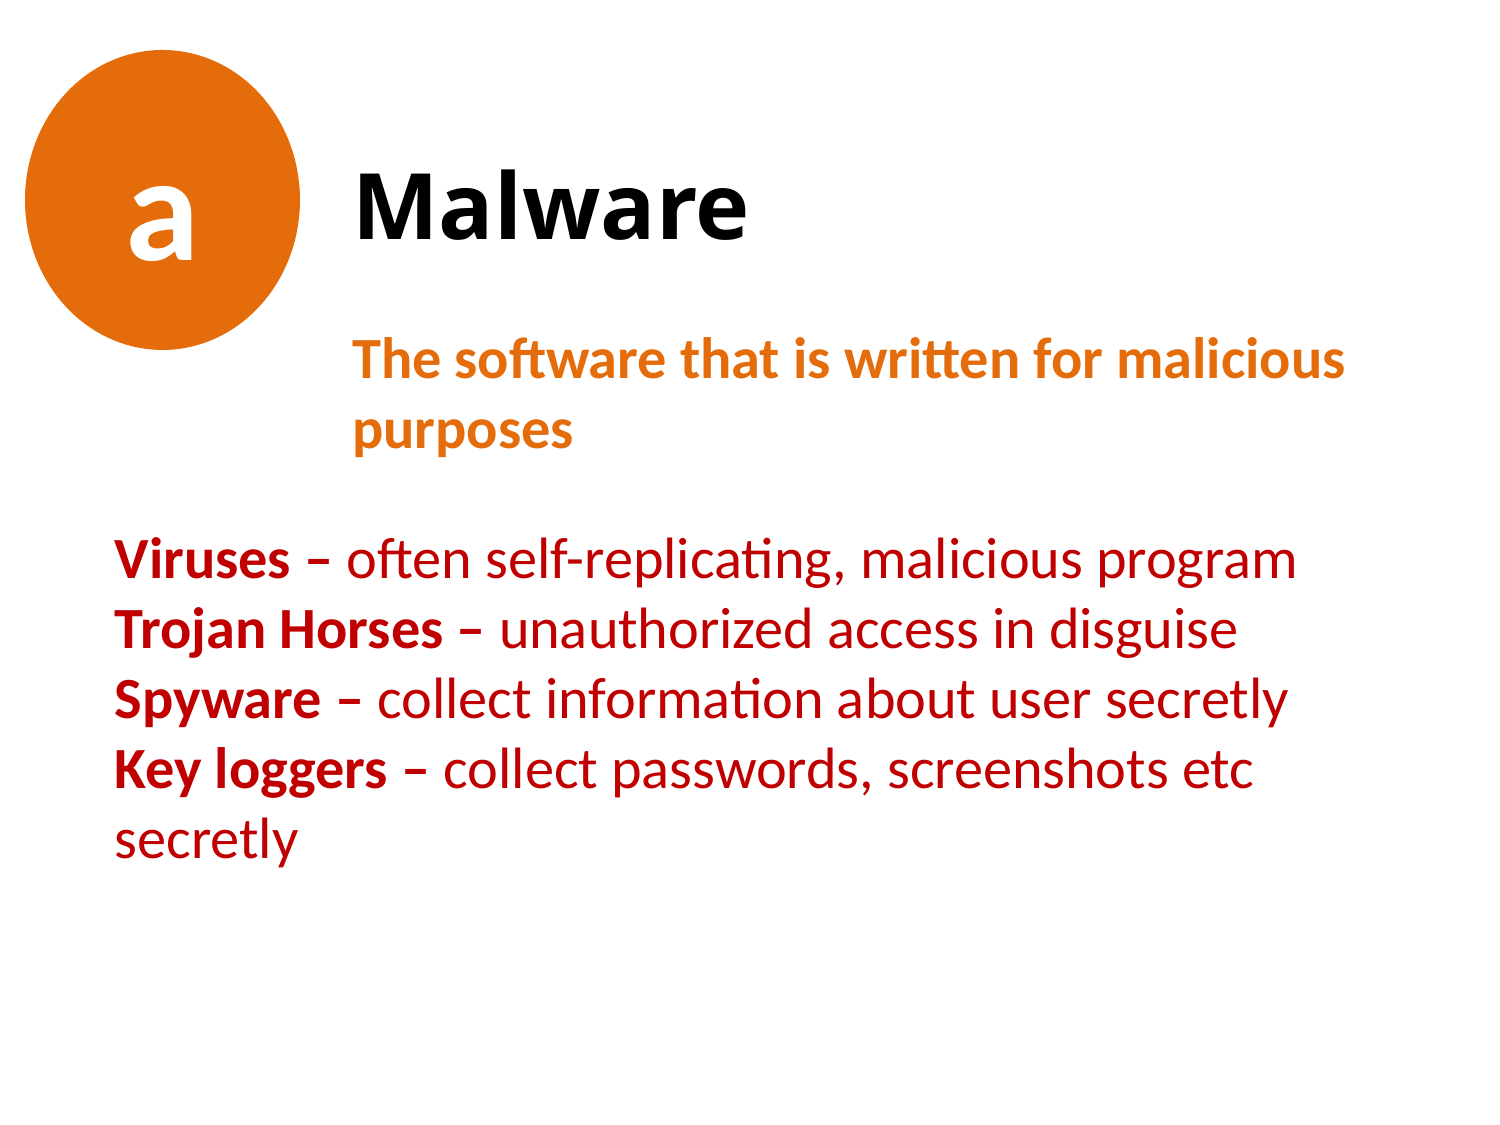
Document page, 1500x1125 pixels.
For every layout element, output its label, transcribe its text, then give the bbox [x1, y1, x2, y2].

title Malware [337, 75, 1463, 317]
text_box Viruses – often self-replicating, malicious program Trojan Horses – unauthorized access in disguise Spyware – collect information about user secretly Key loggers – collect passwords, screenshots etc secretly [99, 512, 1413, 878]
text_box a [23, 48, 302, 351]
text_box The software that is written for malicious purposes [337, 312, 1425, 468]
